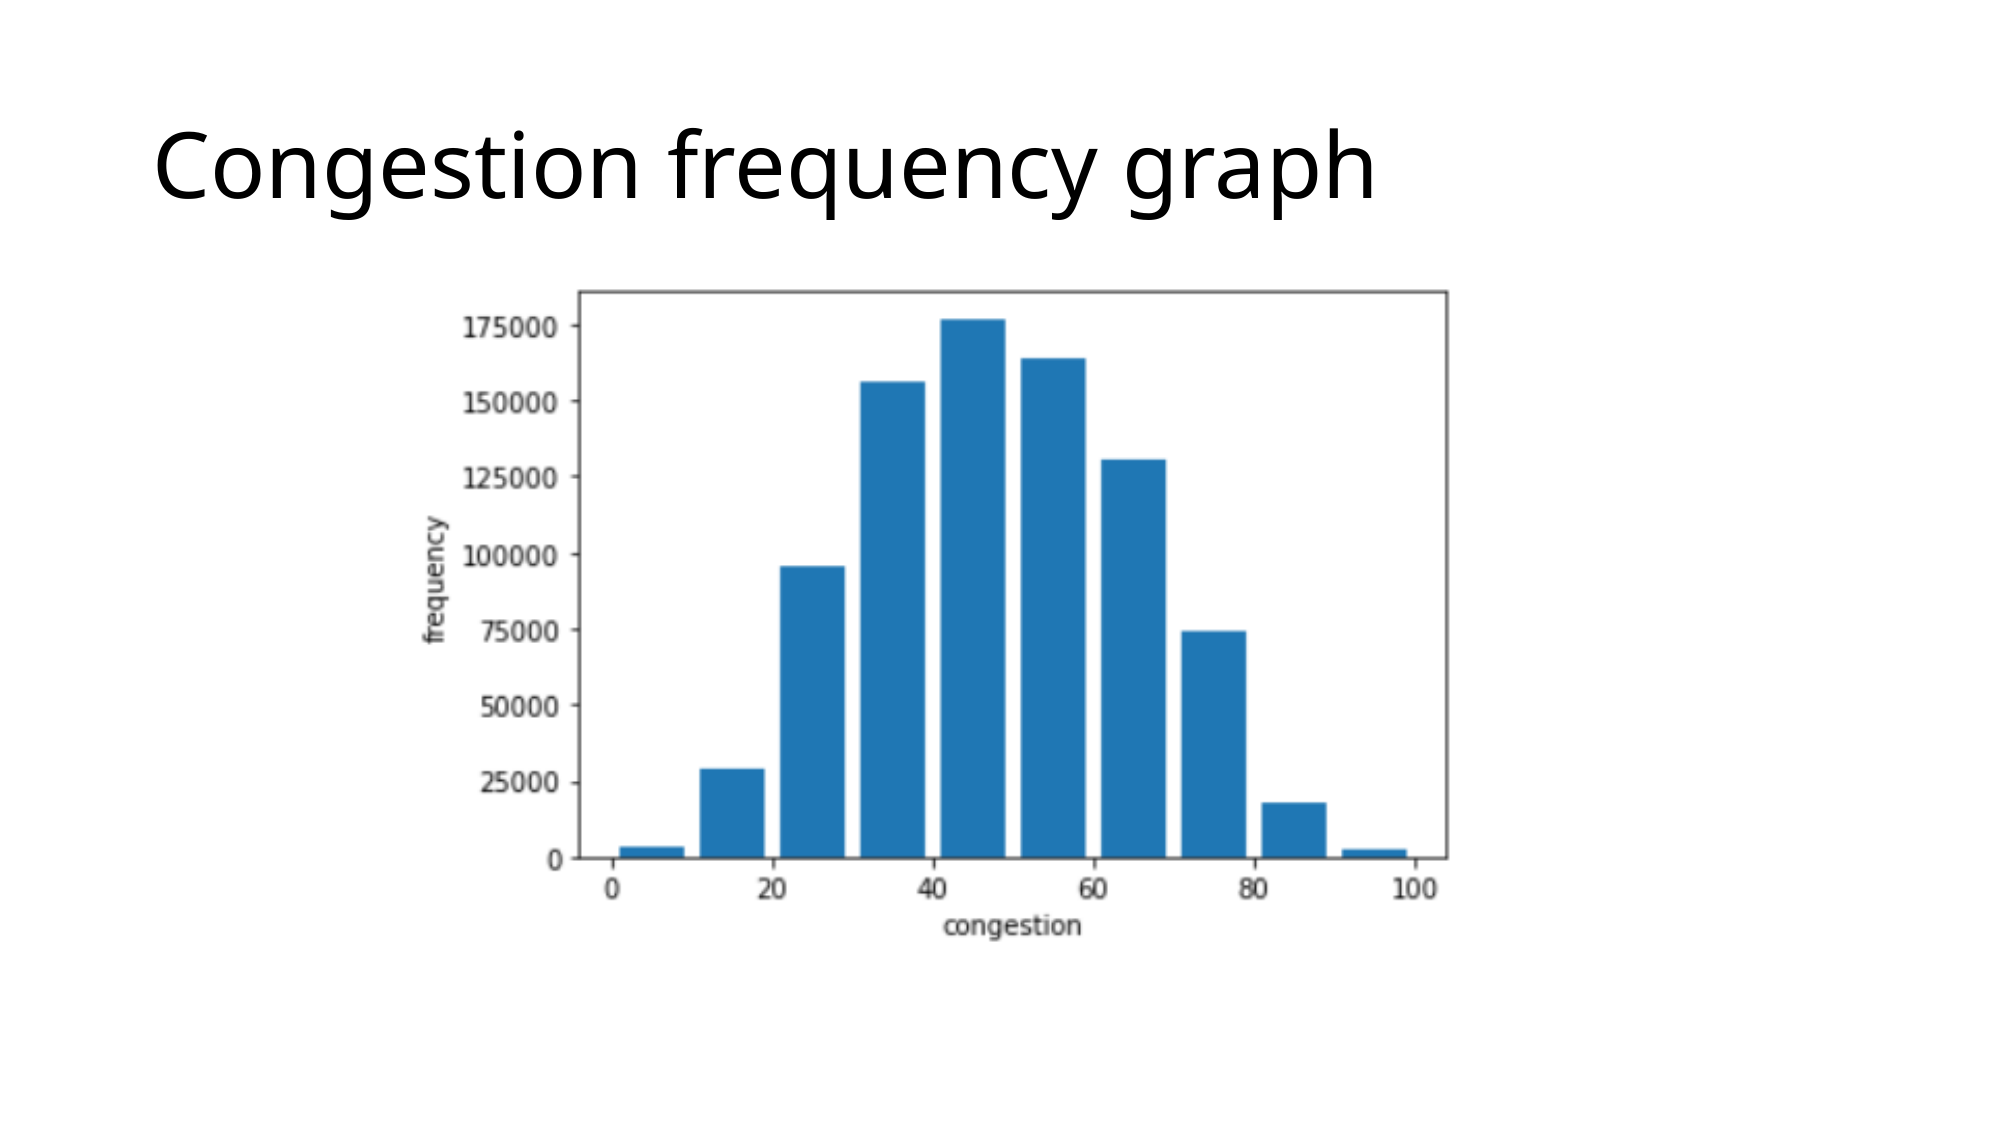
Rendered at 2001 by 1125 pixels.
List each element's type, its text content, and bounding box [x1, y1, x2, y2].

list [413, 286, 1458, 946]
title Congestion frequency graph [137, 59, 1863, 278]
